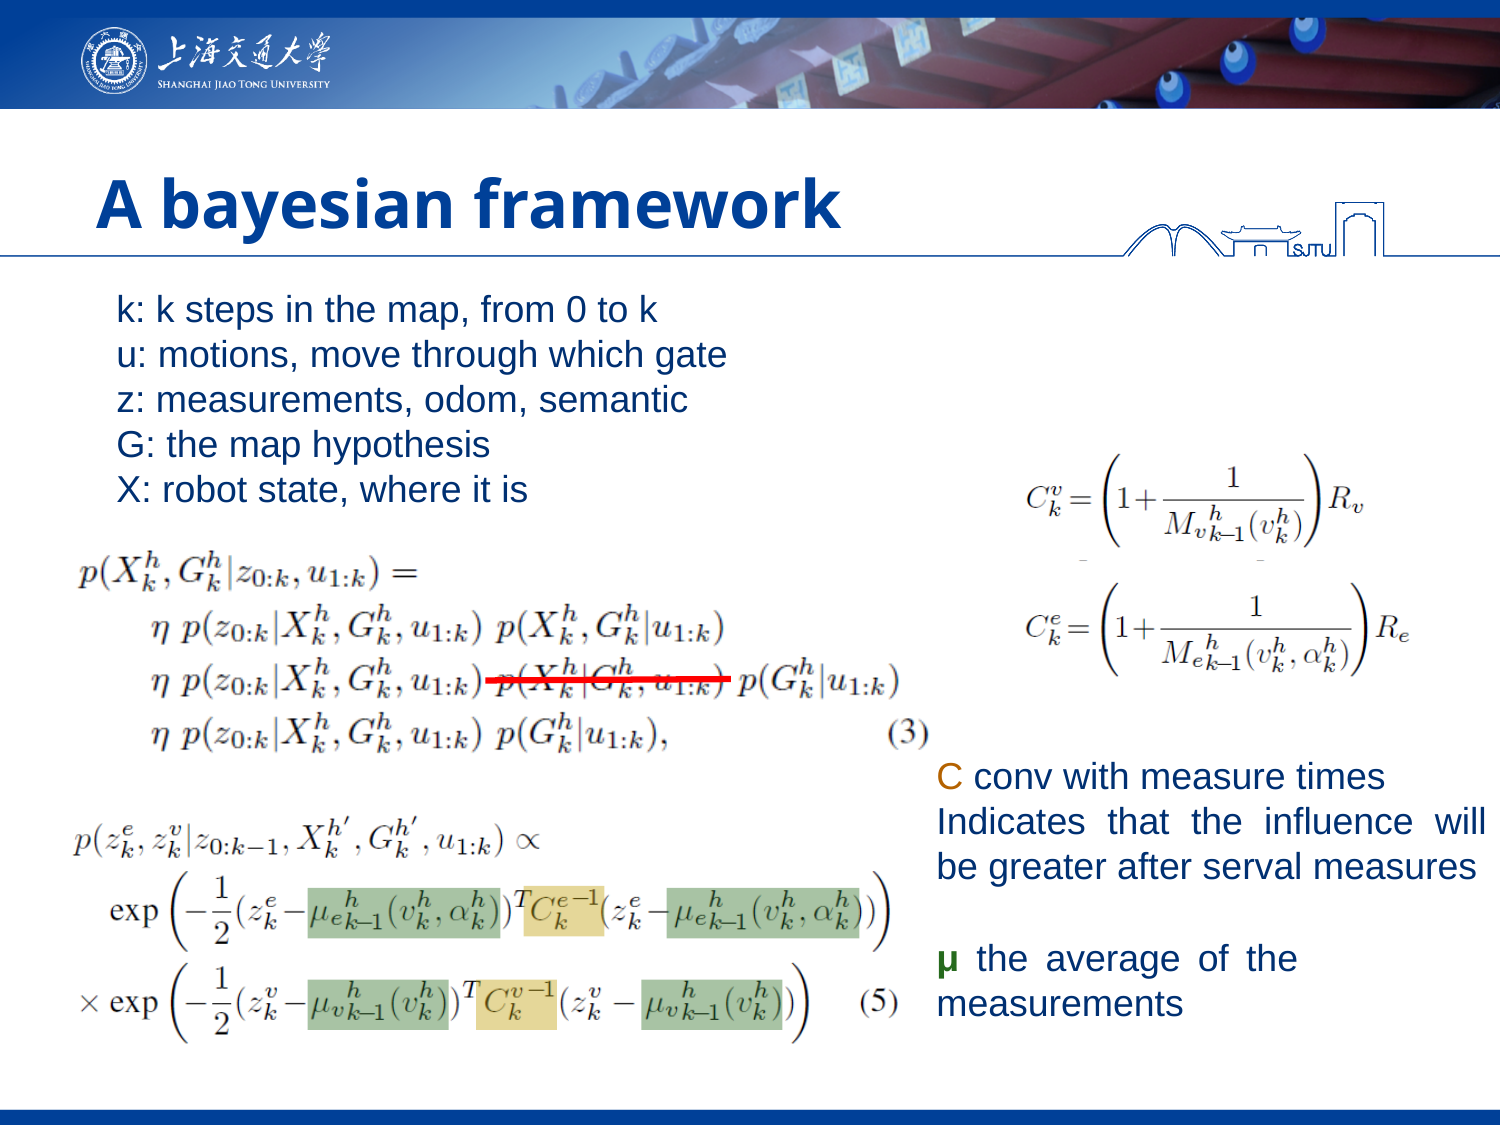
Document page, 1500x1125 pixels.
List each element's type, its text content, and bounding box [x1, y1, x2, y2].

picture [54, 803, 919, 1058]
title A bayesian framework [81, 159, 1455, 254]
text_box μ the average of the measurements [921, 926, 1313, 1032]
text_box C conv with measure times Indicates that the influence will be greater after serval measures [921, 744, 1500, 895]
text_box k: k steps in the map, from 0 to k u: motions, move through which gate z: measurements, odom, semantic G: the map hypothesis X: robot state, where it is [101, 277, 771, 518]
picture [52, 543, 947, 773]
picture [0, 18, 1500, 109]
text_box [1021, 431, 1427, 694]
